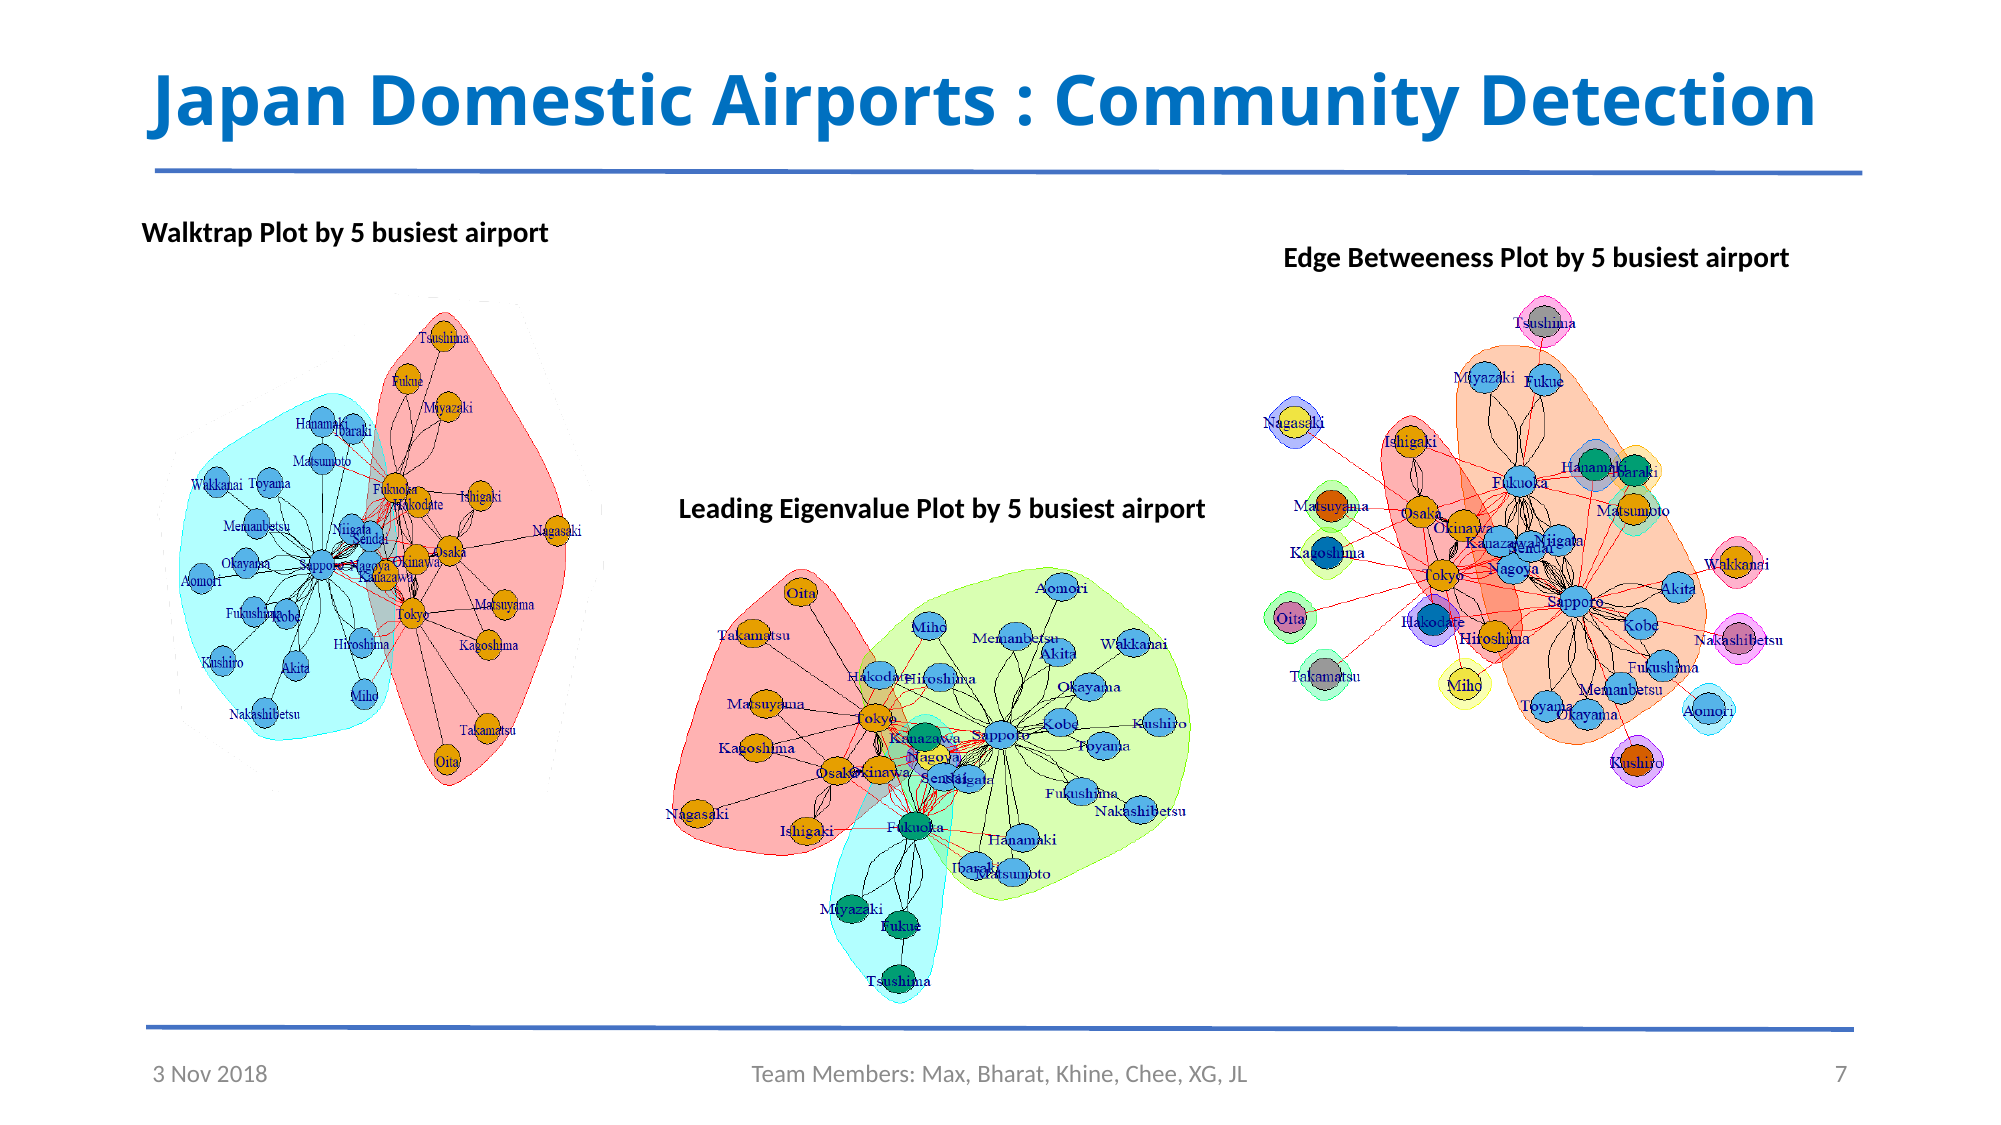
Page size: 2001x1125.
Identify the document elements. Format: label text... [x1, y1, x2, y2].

footer Team Members: Max, Bharat, Khine, Chee, XG, JL [662, 1042, 1338, 1103]
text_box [154, 170, 1863, 174]
title Japan Domestic Airports : Community Detection [137, 22, 1863, 184]
text_box Walktrap Plot by 5 busiest airport [126, 205, 588, 256]
picture [93, 279, 1808, 1010]
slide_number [137, 1042, 588, 1103]
text_box Edge Betweeness Plot by 5 busiest airport [1268, 231, 1806, 279]
text_box Leading Eigenvalue Plot by 5 busiest airport [664, 481, 1205, 532]
slide_number 7 [1412, 1042, 1863, 1103]
